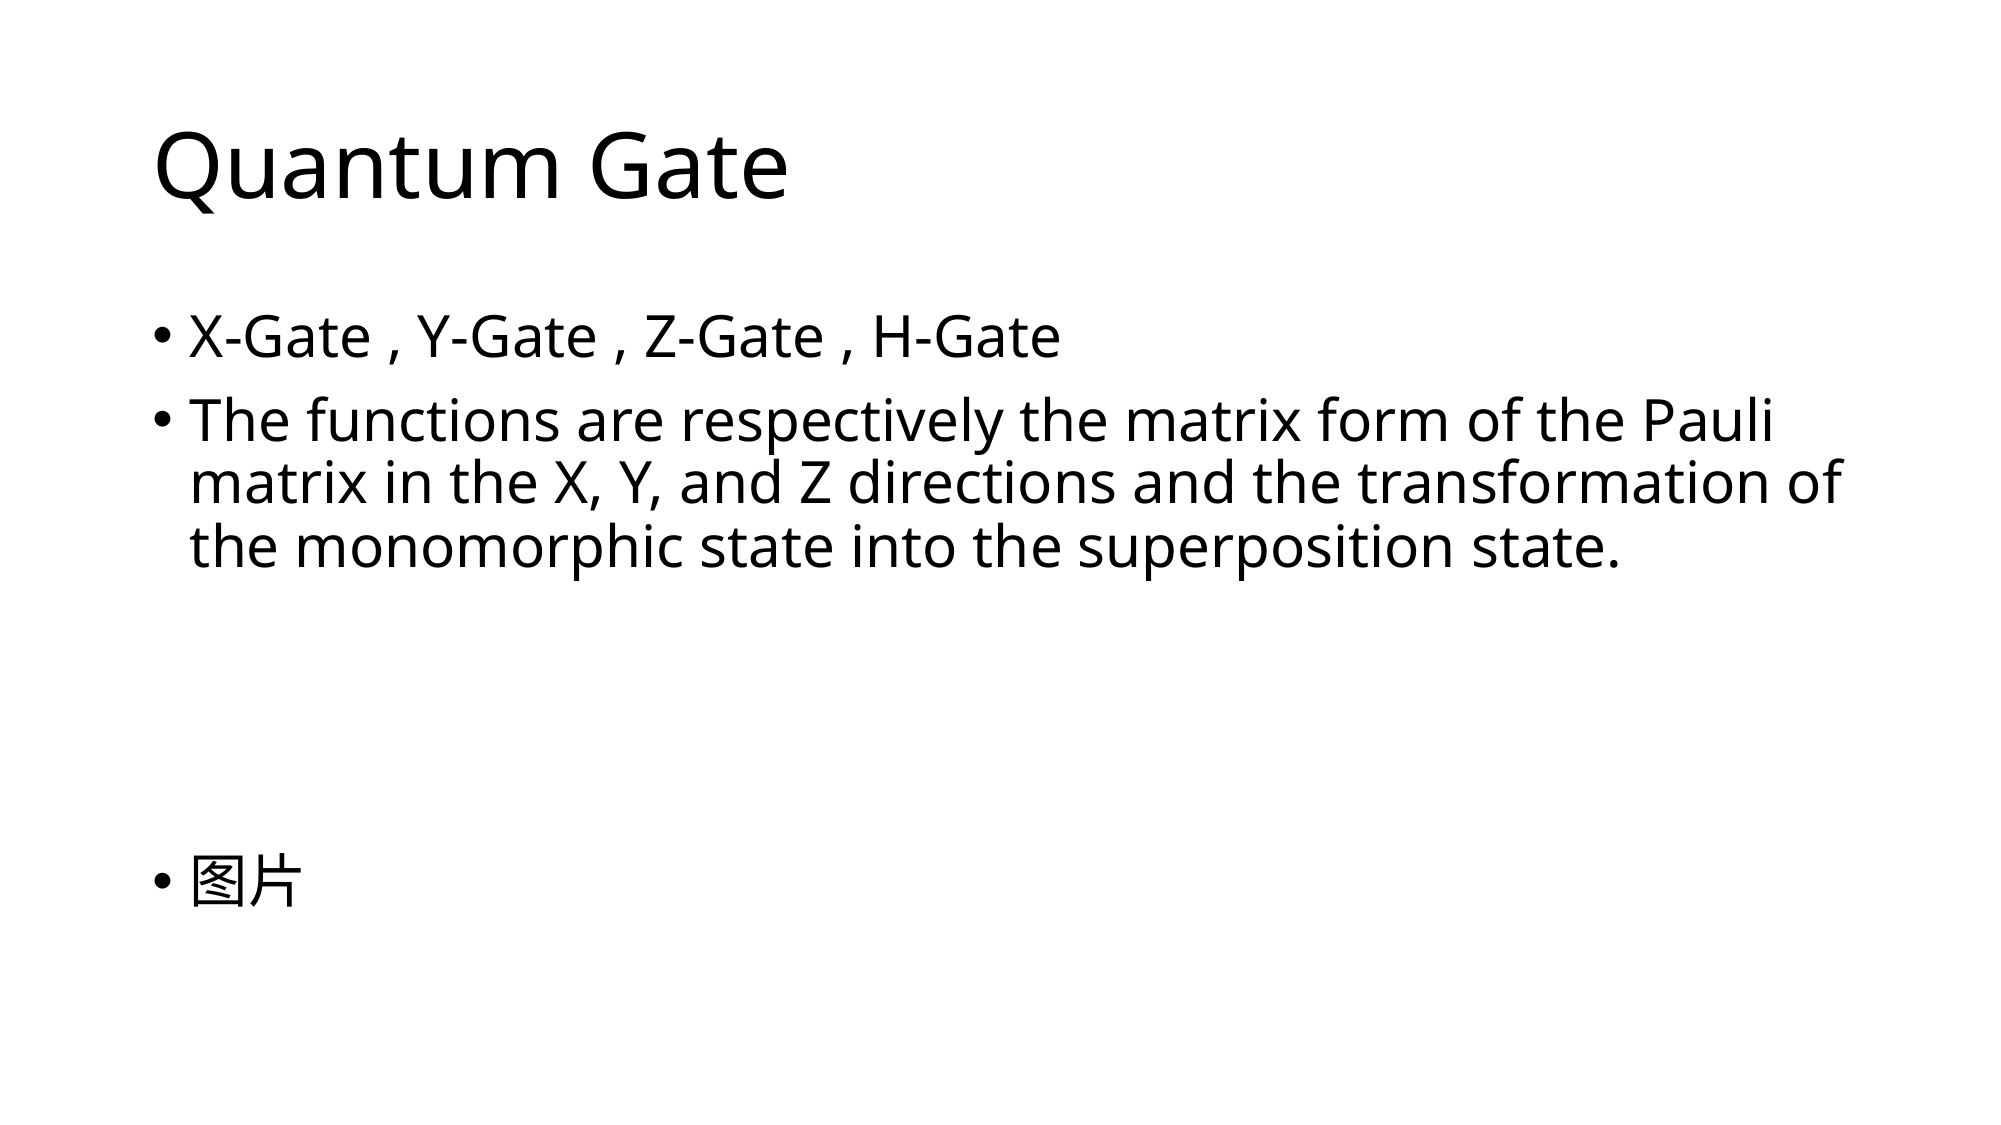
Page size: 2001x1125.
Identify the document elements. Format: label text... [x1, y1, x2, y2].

title Quantum Gate [137, 59, 1863, 278]
list X-Gate , Y-Gate , Z-Gate , H-Gate The functions are respectively the matrix form of the Pauli matrix in the X, Y, and Z directions and the transformation of the monomorphic state into the superposition state. 图片 [137, 299, 1863, 1014]
